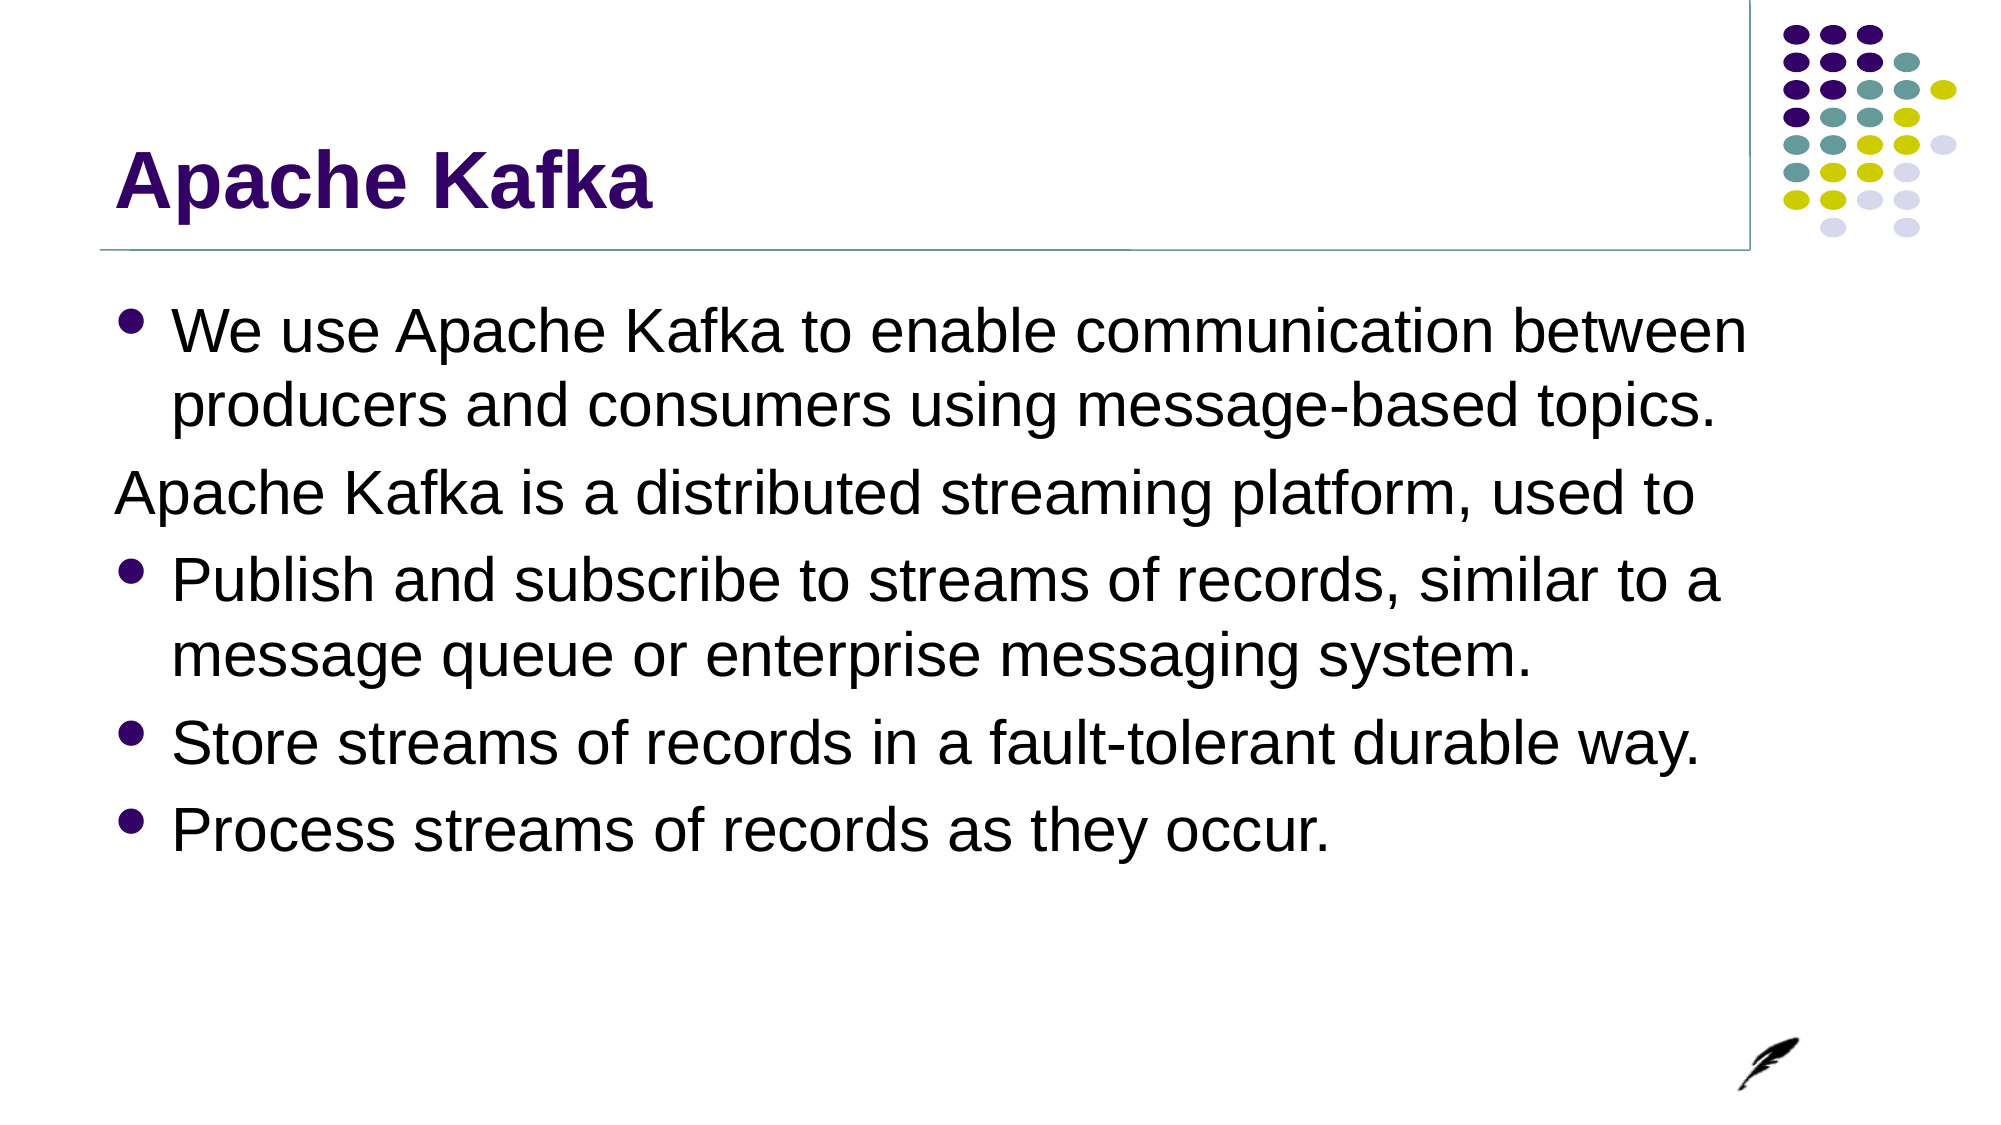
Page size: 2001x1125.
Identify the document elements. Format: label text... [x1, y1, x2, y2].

list We use Apache Kafka to enable communication between producers and consumers using message-based topics. Apache Kafka is a distributed streaming platform, used to Publish and subscribe to streams of records, similar to a message queue or enterprise messaging system. Store streams of records in a fault-tolerant durable way. Process streams of records as they occur. [99, 282, 1900, 1006]
picture [1727, 1027, 1809, 1103]
title Apache Kafka [99, 20, 1750, 233]
